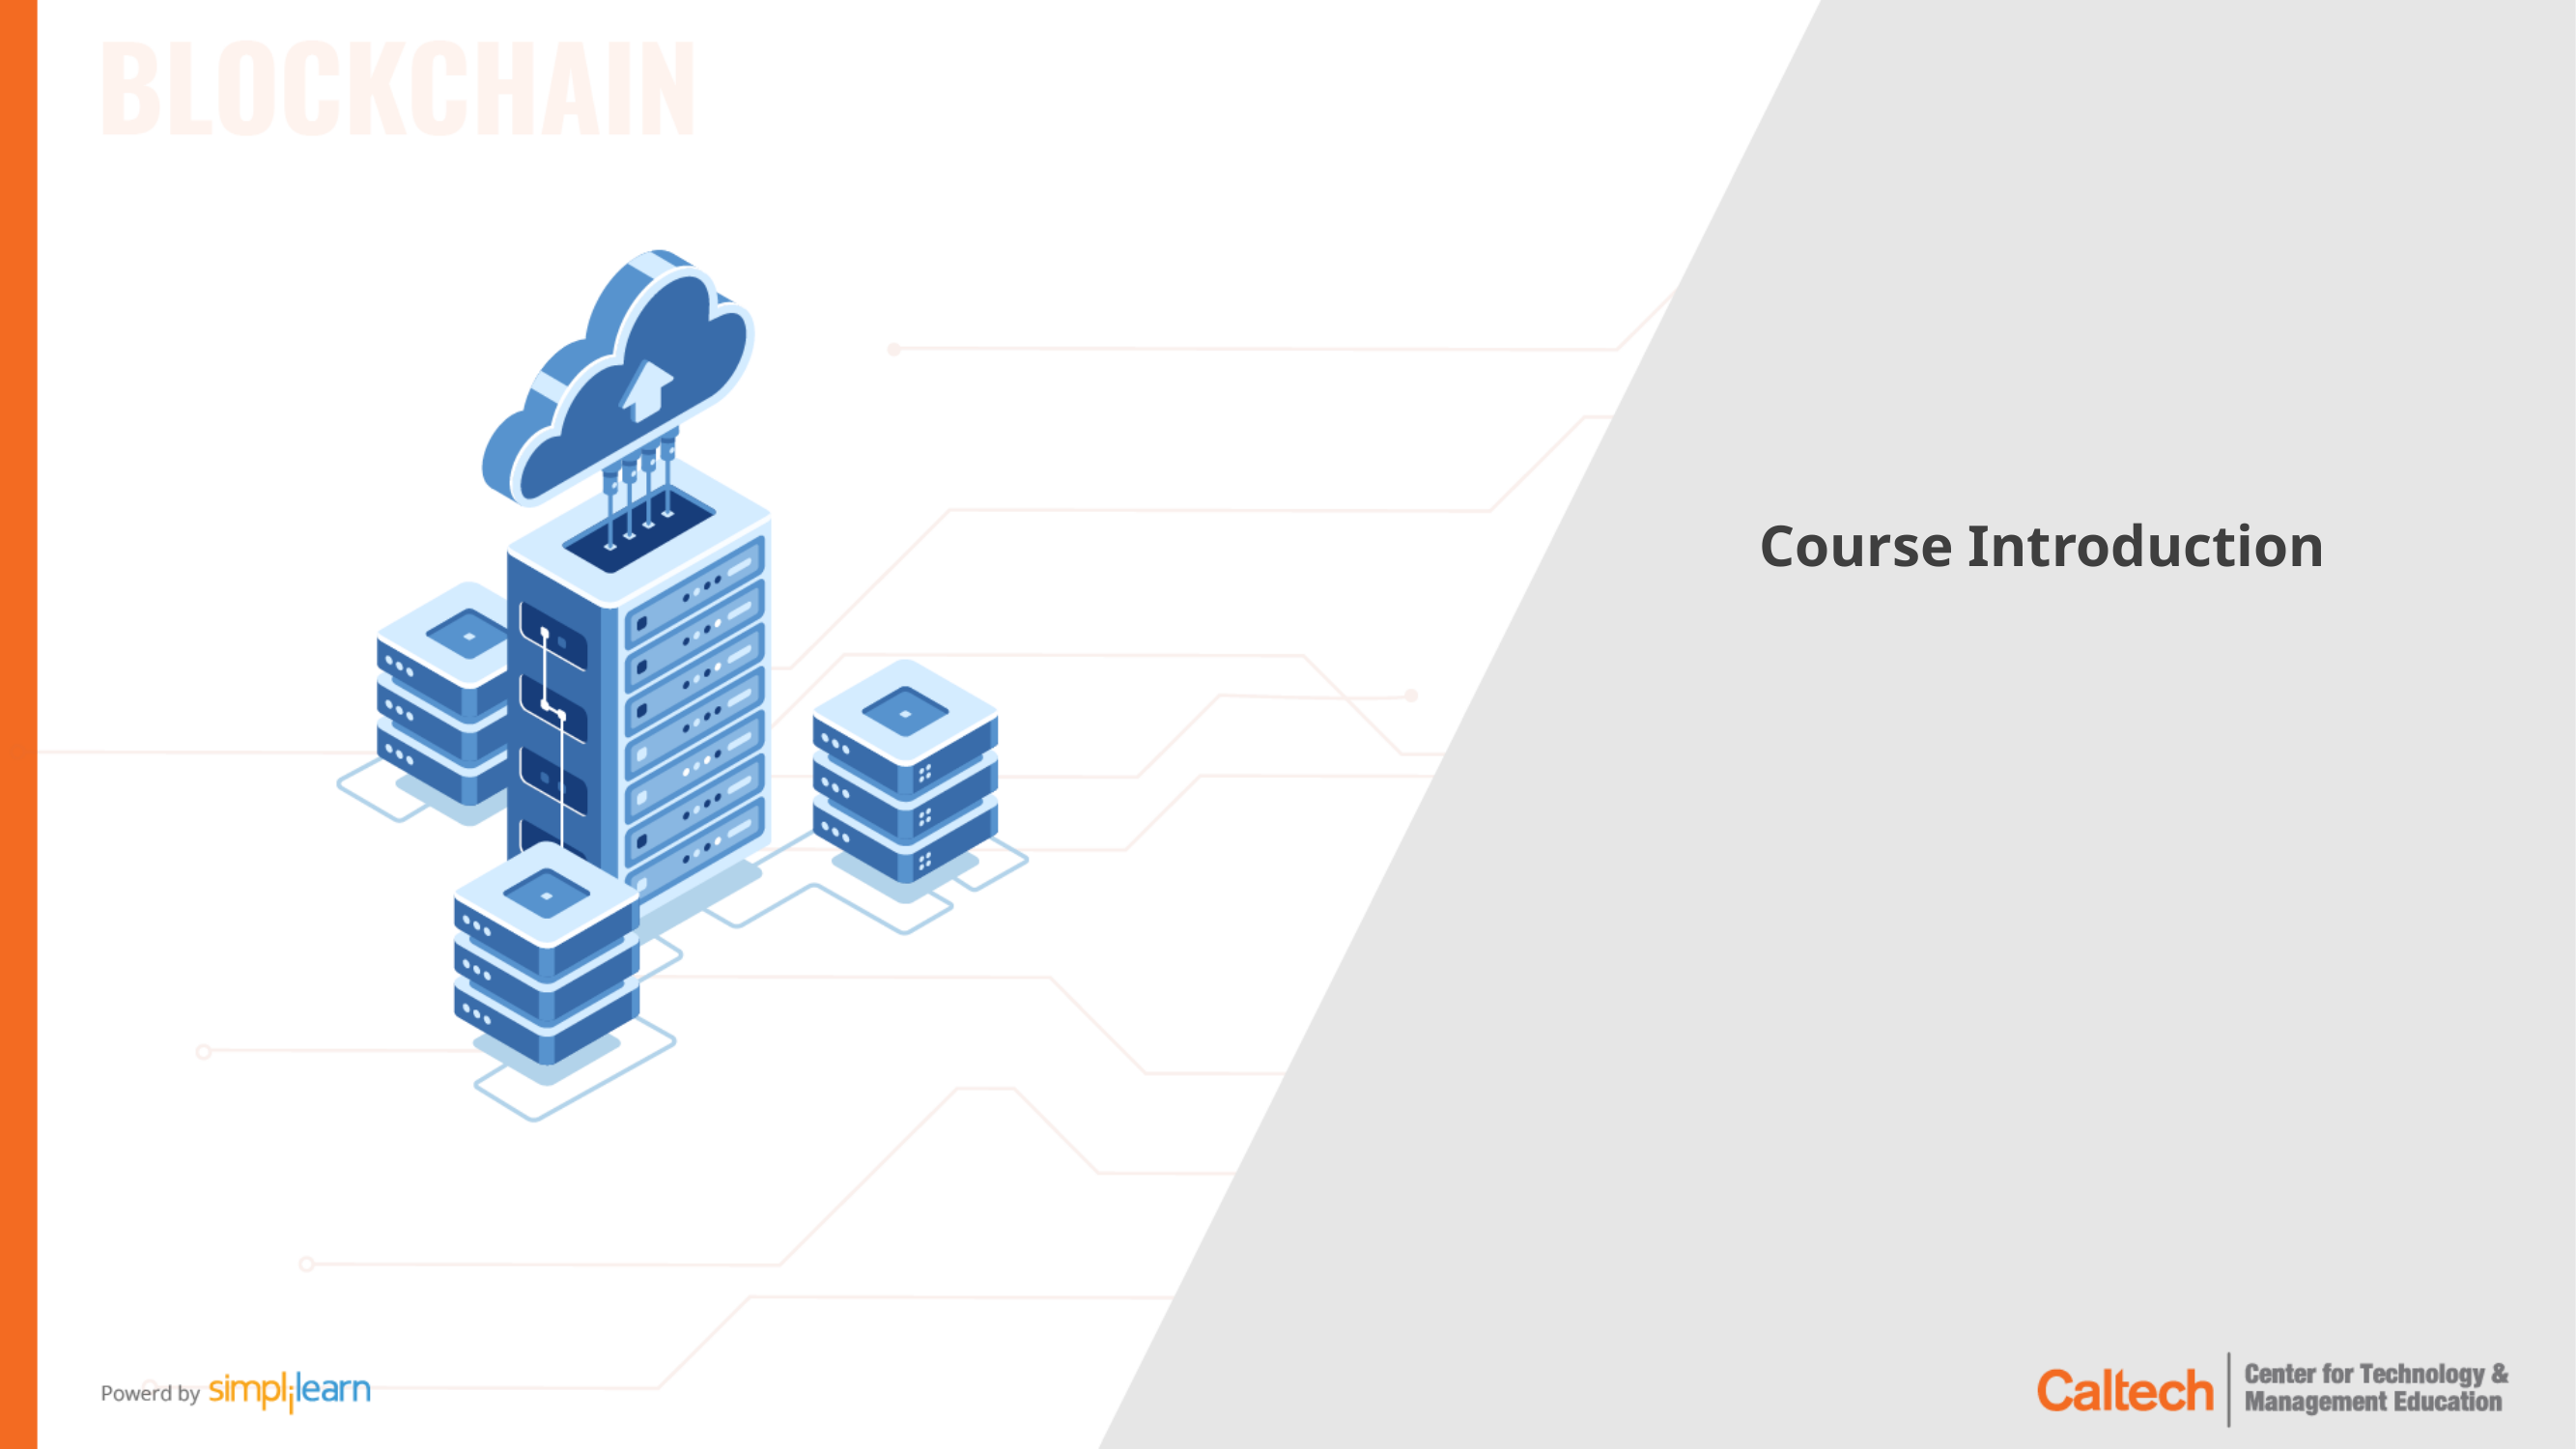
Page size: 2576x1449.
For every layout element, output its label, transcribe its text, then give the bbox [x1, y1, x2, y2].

list Course Introduction [1490, 475, 2576, 621]
picture [0, 0, 2576, 1449]
